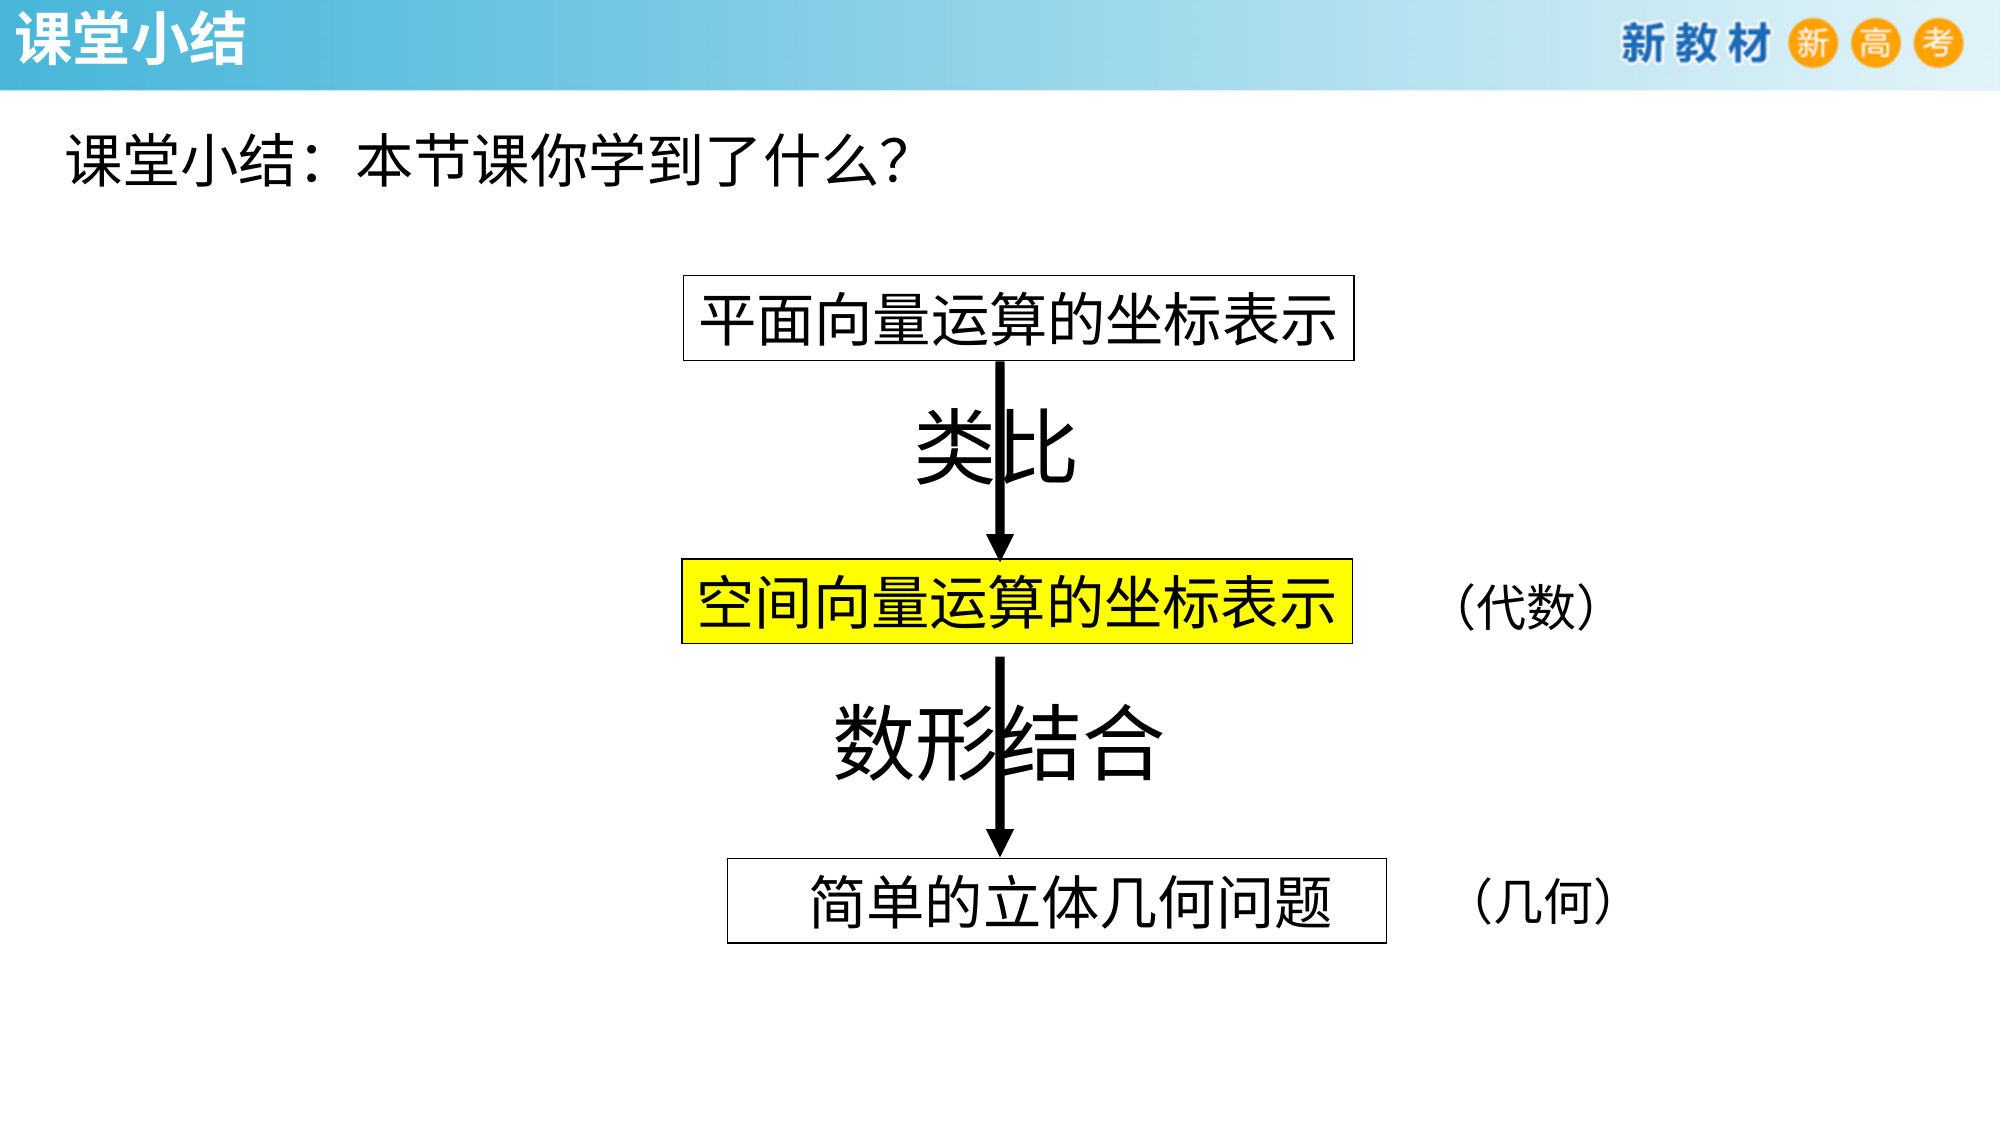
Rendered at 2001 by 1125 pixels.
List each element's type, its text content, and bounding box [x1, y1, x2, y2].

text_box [1411, 568, 1678, 939]
picture [0, 0, 2001, 1125]
text_box 课堂小结 [0, 0, 584, 80]
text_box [719, 656, 1395, 945]
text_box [679, 361, 1355, 645]
text_box 课堂小结：本节课你学到了什么？ [49, 117, 966, 202]
text_box 平面向量运算的坐标表示 [683, 275, 1354, 360]
